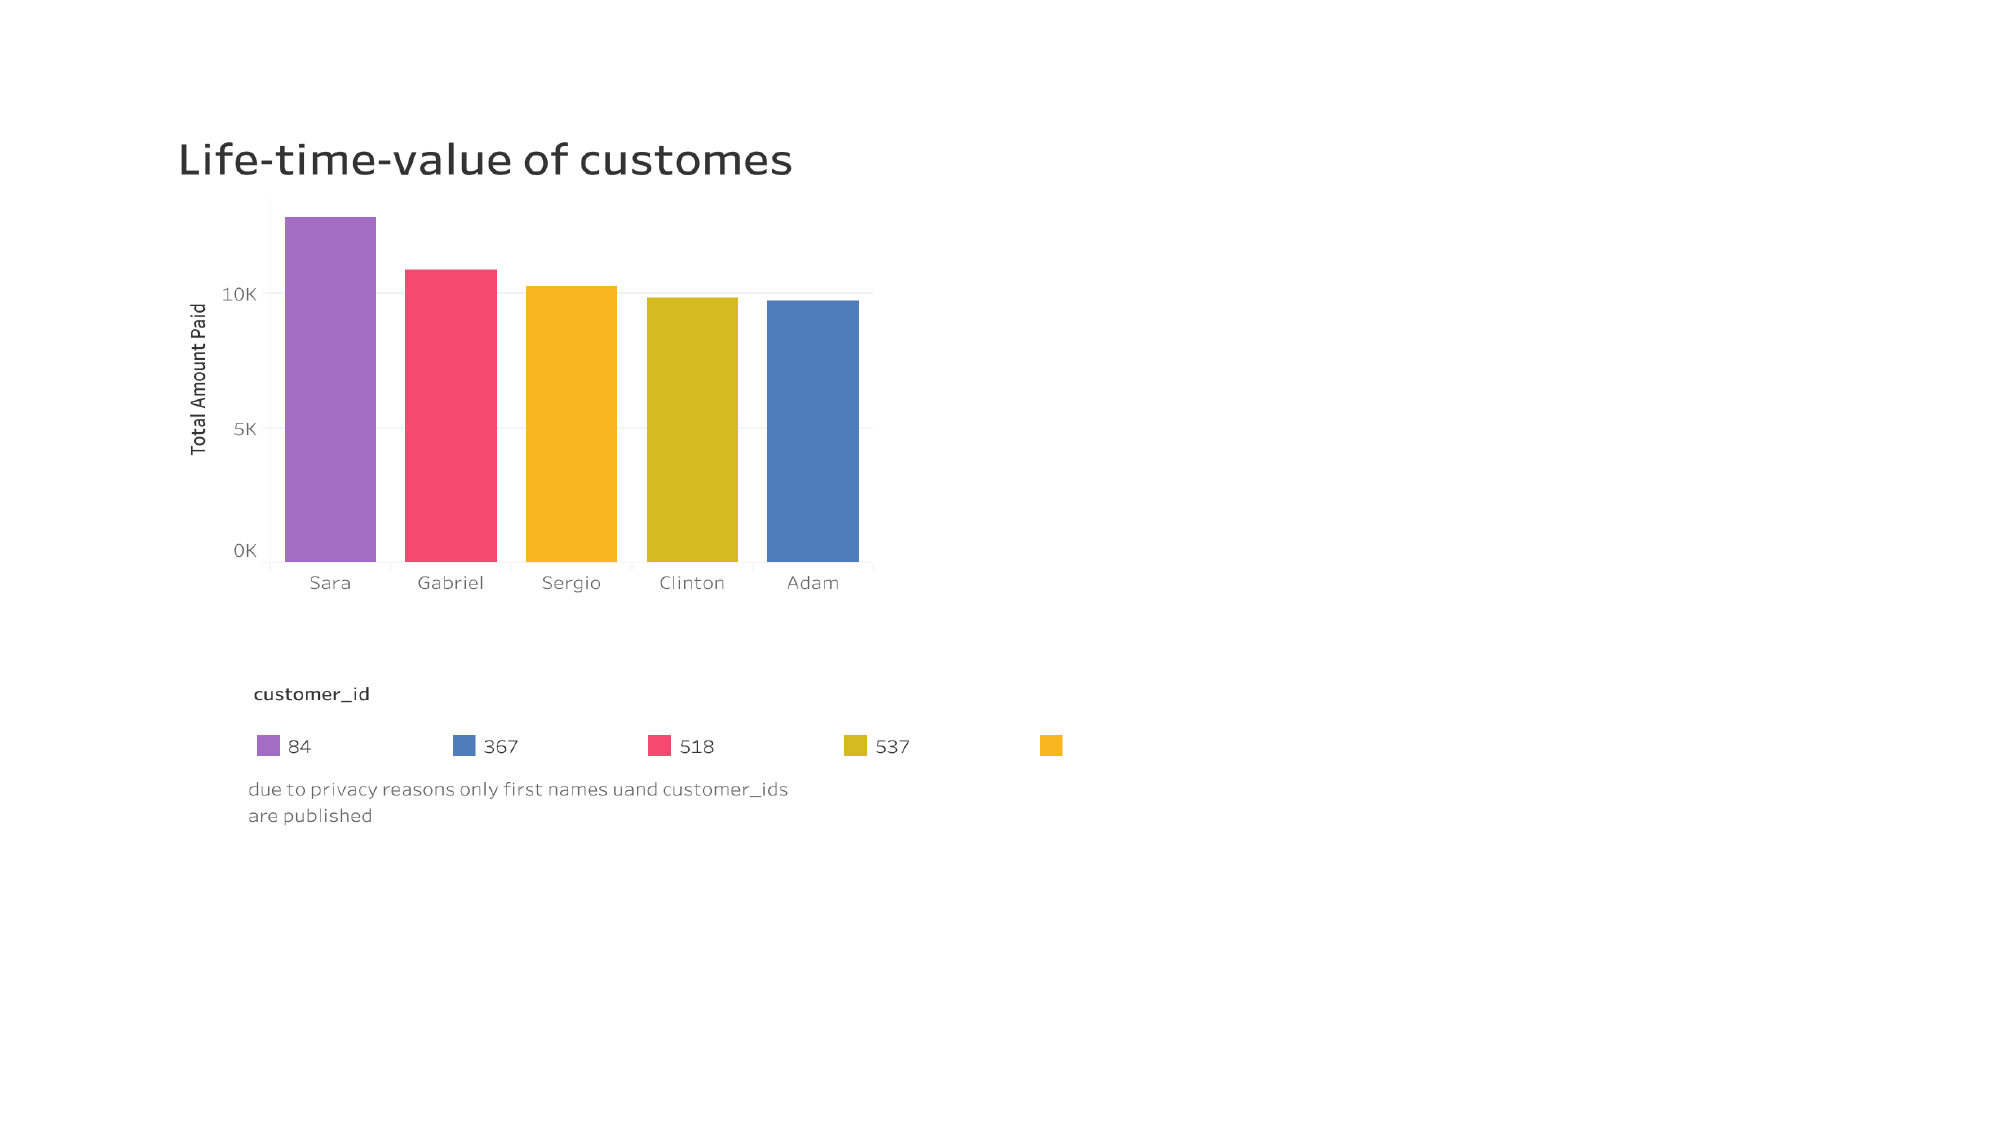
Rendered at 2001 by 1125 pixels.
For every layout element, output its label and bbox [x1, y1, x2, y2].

list [126, 73, 1770, 1107]
